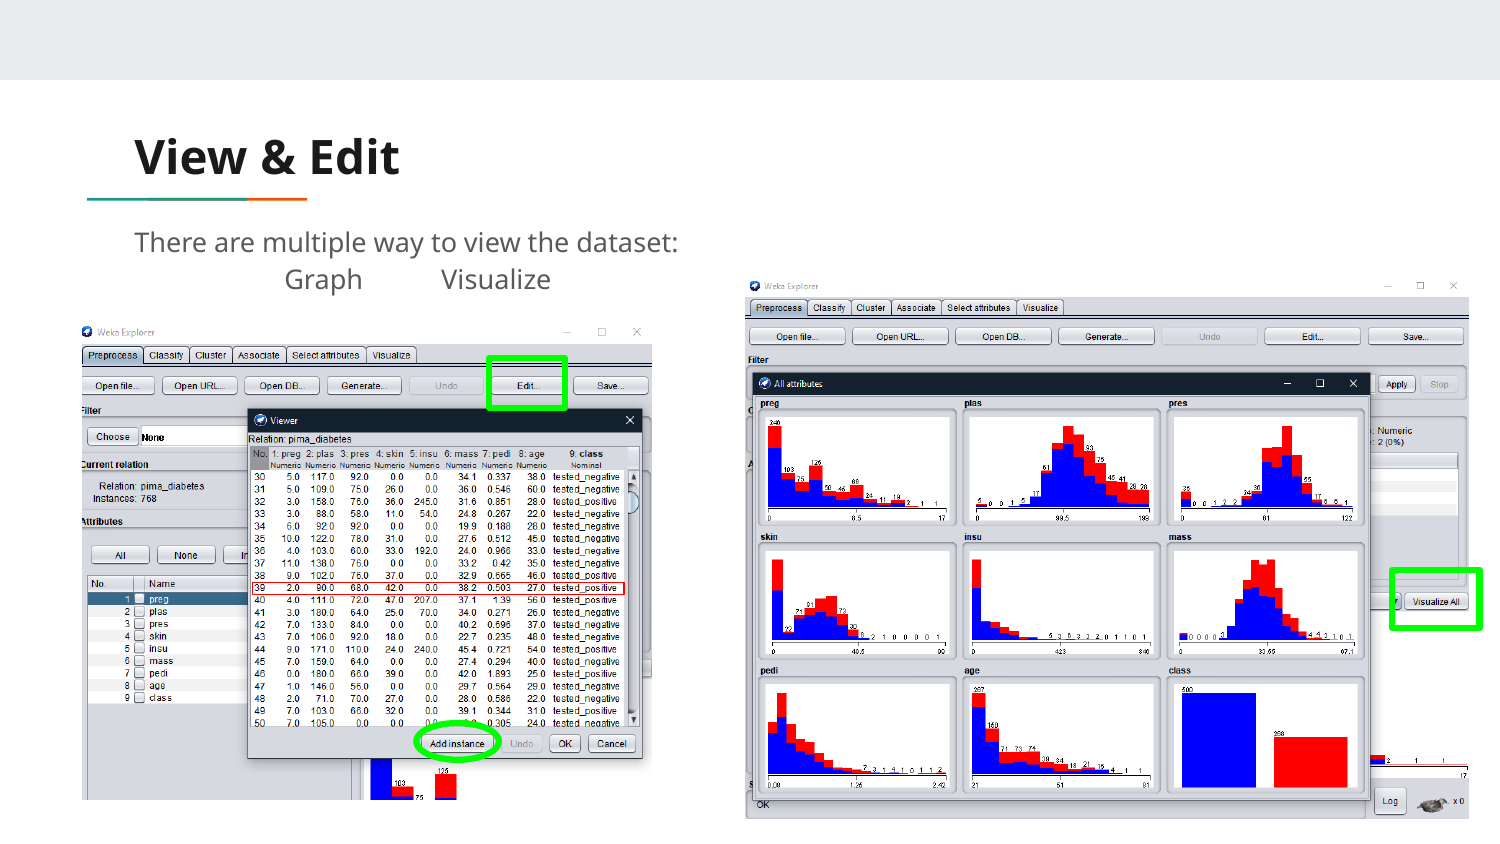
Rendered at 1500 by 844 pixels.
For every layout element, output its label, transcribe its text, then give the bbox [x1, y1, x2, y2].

picture [81, 322, 652, 800]
title View & Edit [119, 111, 1381, 200]
picture [744, 276, 1470, 820]
list There are multiple way to view the dataset: Graph Visualize Spreadsheet style [119, 205, 1172, 577]
text_box [1474, 569, 1480, 629]
